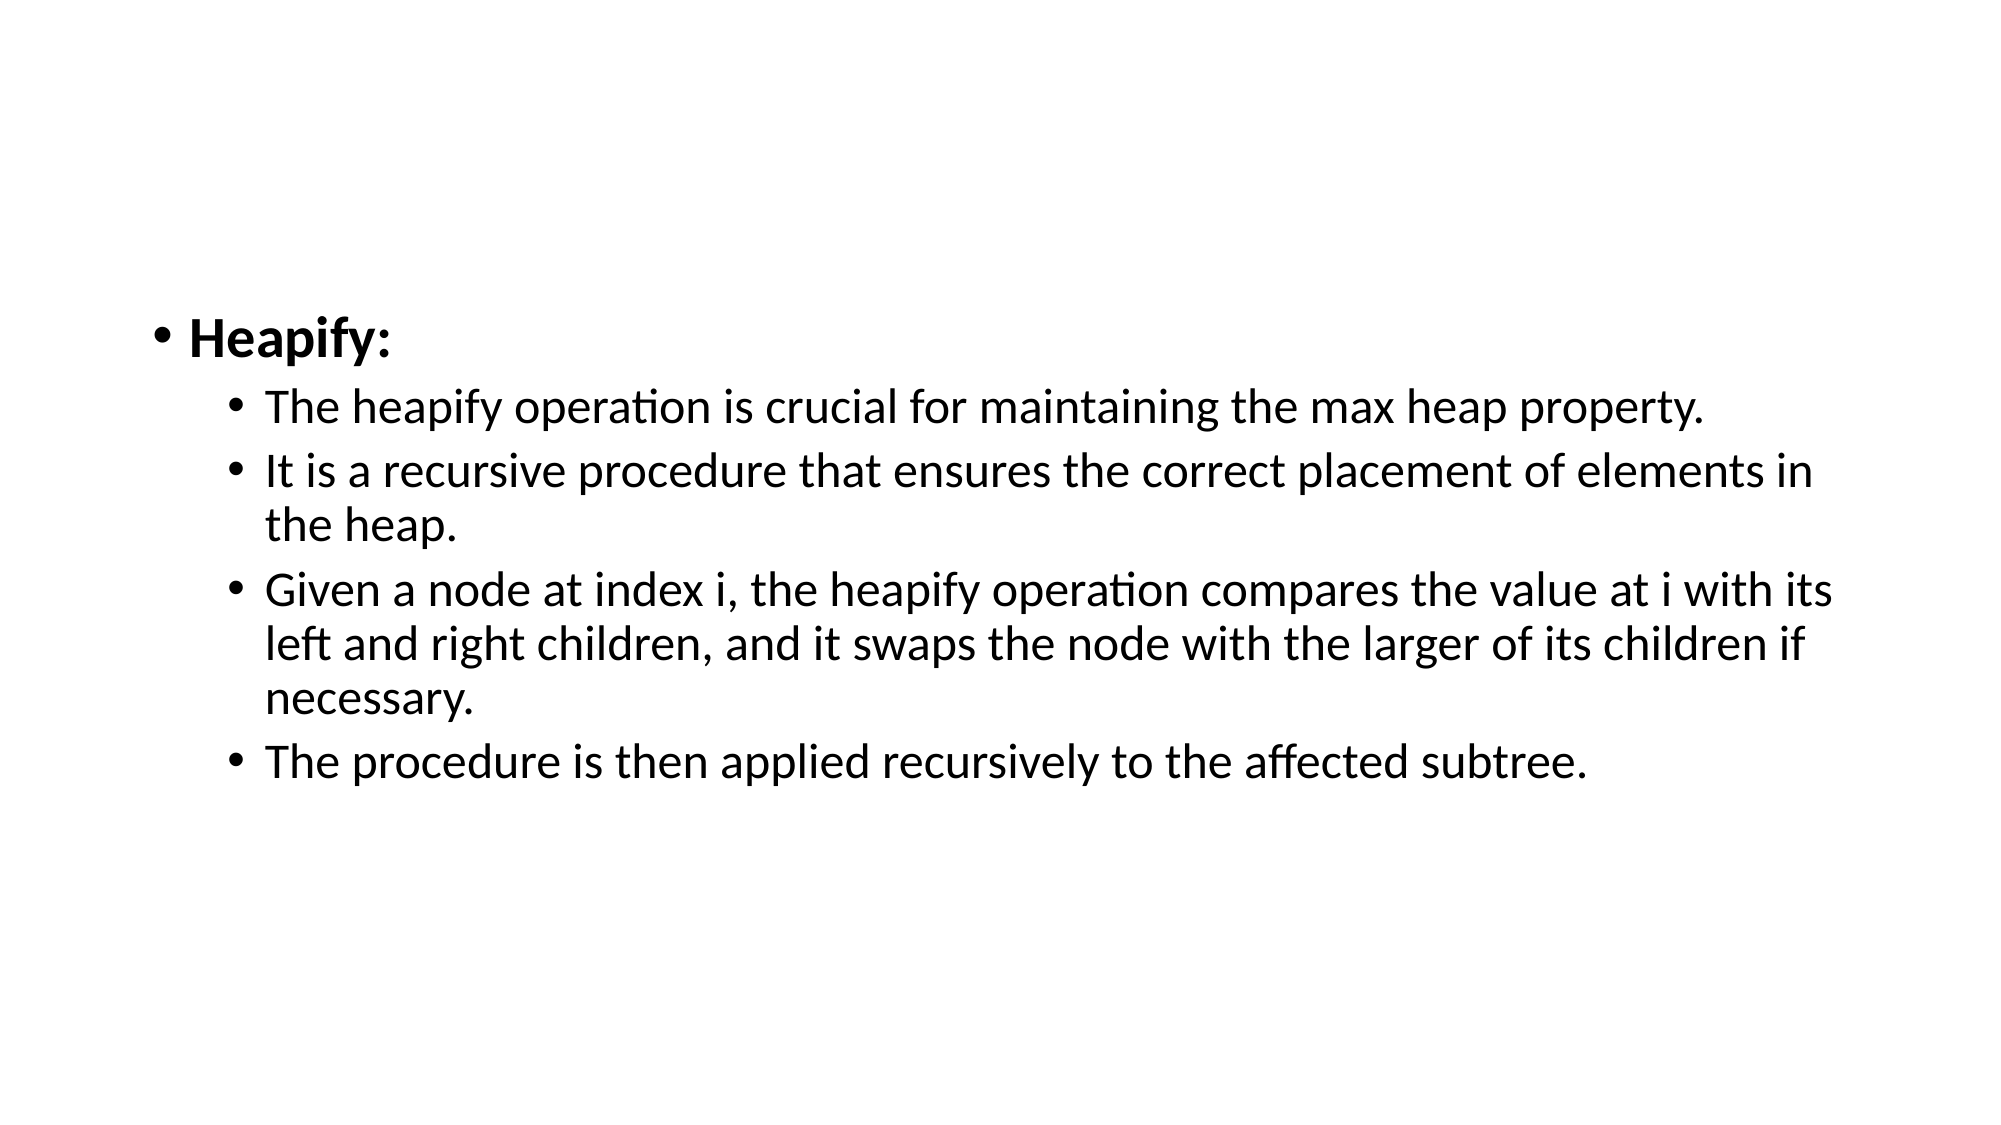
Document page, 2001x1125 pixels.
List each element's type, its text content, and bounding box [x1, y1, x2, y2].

list Heapify: The heapify operation is crucial for maintaining the max heap property. It is a recursive procedure that ensures the correct placement of elements in the heap. Given a node at index i, the heapify operation compares the value at i with its left and right children, and it swaps the node with the larger of its children if necessary. The procedure is then applied recursively to the affected subtree. [137, 299, 1863, 1014]
